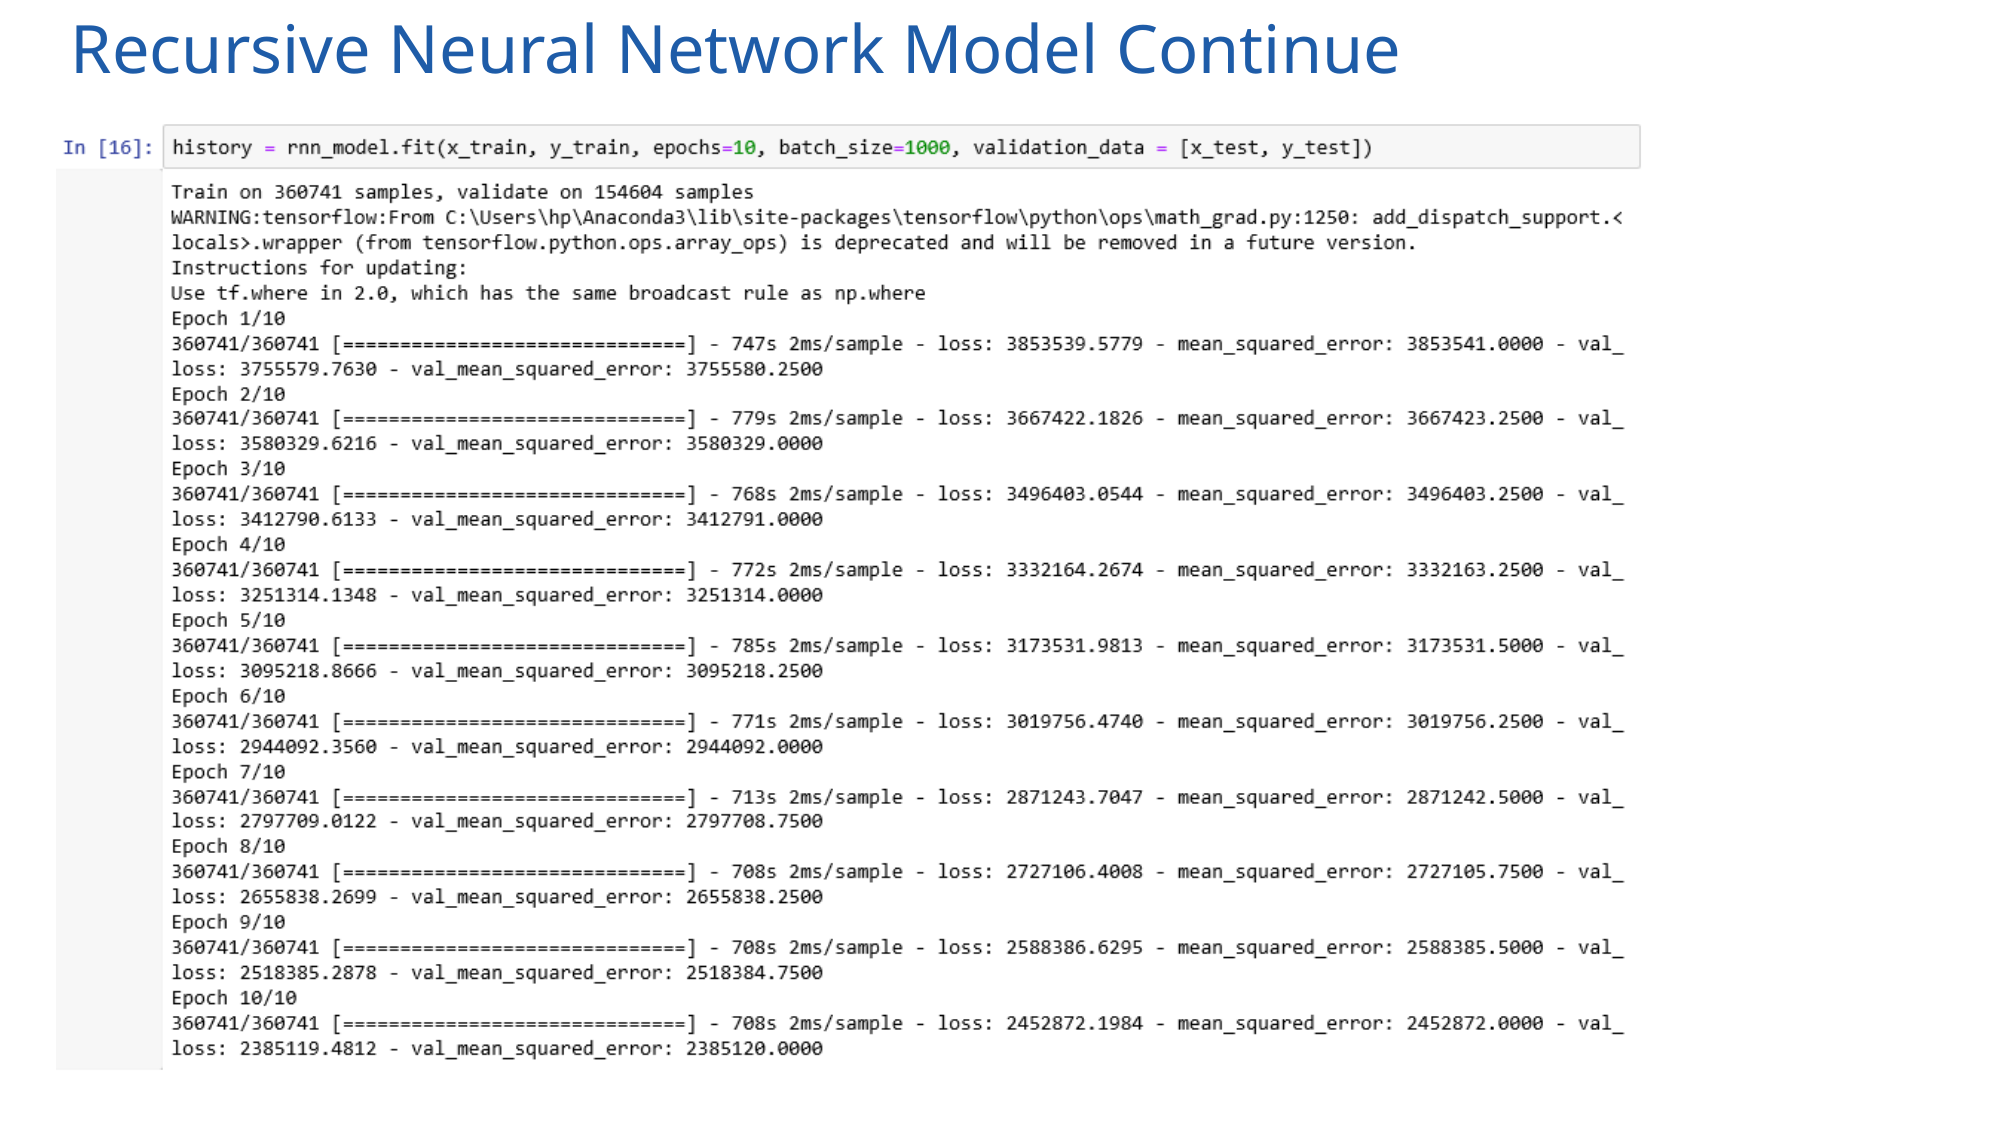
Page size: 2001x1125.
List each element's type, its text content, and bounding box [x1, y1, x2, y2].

text_box Recursive Neural Network Model Continue [55, 0, 1758, 95]
picture [56, 123, 1647, 1073]
